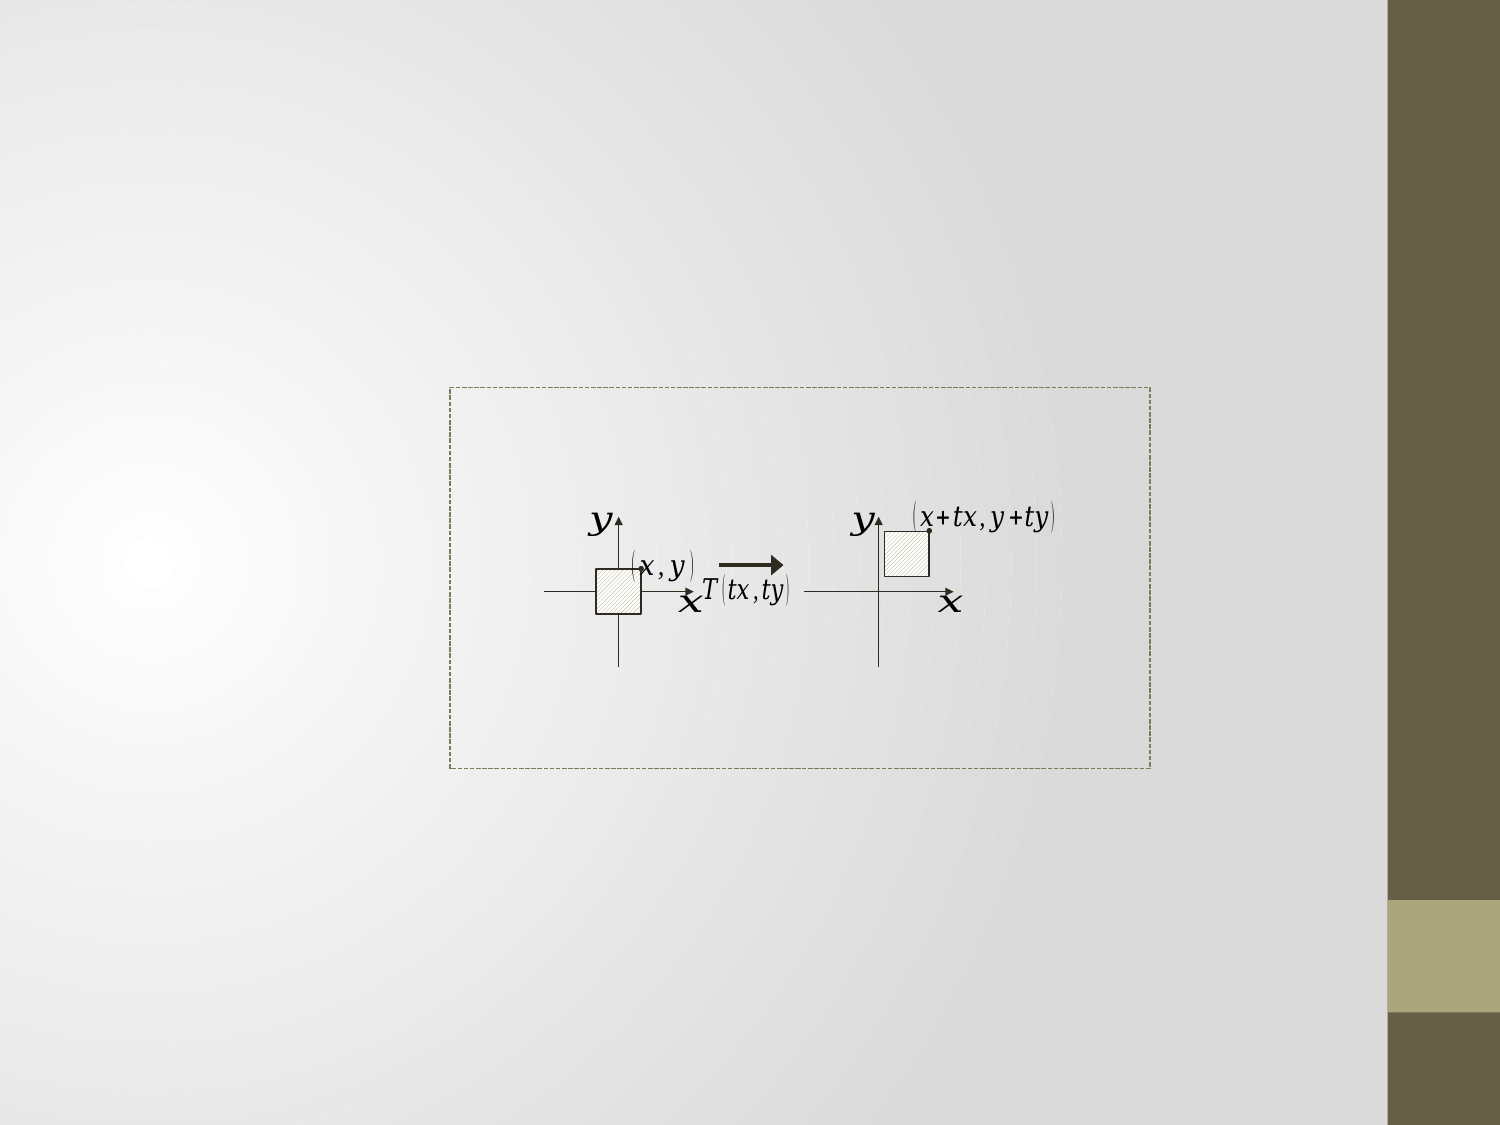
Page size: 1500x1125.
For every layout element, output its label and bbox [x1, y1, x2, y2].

text_box [448, 385, 1152, 771]
text_box [803, 516, 955, 668]
text_box [543, 516, 695, 668]
